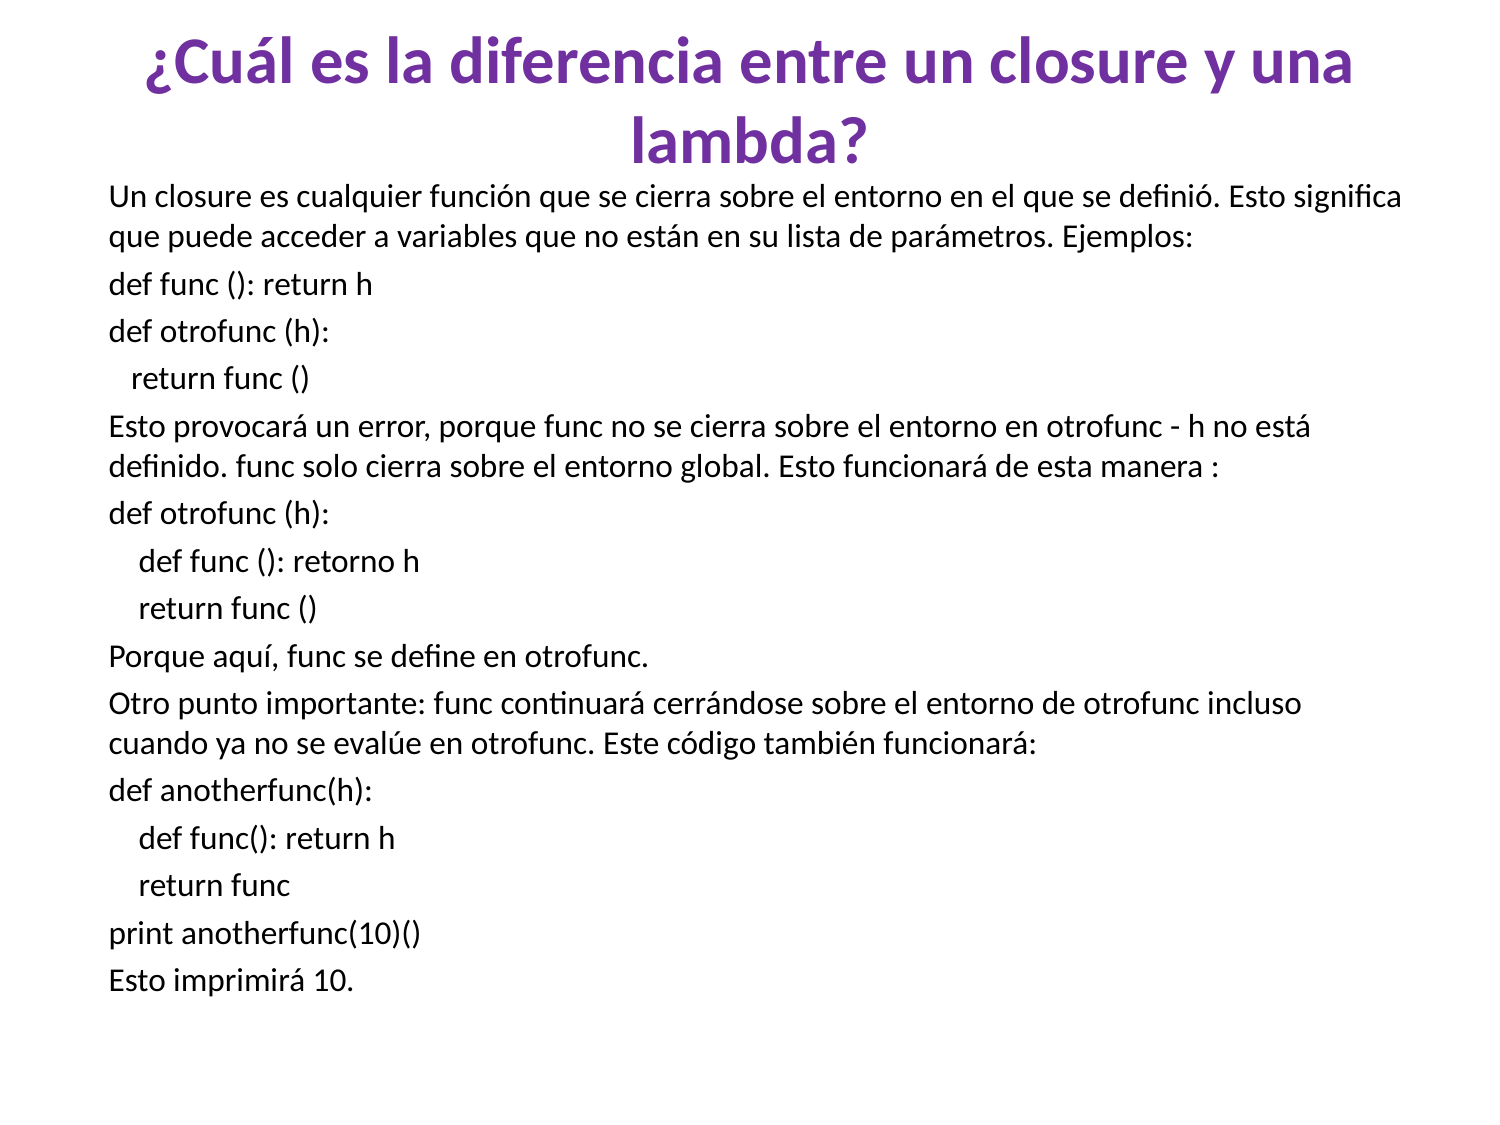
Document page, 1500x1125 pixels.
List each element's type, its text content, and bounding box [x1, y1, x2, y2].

text_box Un closure es cualquier función que se cierra sobre el entorno en el que se definió. Esto significa que puede acceder a variables que no están en su lista de parámetros. Ejemplos: def func (): return h def otrofunc (h): return func () Esto provocará un error, porque func no se cierra sobre el entorno en otrofunc - h no está definido. func solo cierra sobre el entorno global. Esto funcionará de esta manera : def otrofunc (h): def func (): retorno h return func () Porque aquí, func se define en otrofunc. Otro punto importante: func continuará cerrándose sobre el entorno de otrofunc incluso cuando ya no se evalúe en otrofunc. Este código también funcionará: def anotherfunc(h): def func(): return h return func print anotherfunc(10)() Esto imprimirá 10. [75, 167, 1425, 1005]
text_box ¿Cuál es la diferencia entre un closure y una lambda? [75, 45, 1425, 150]
